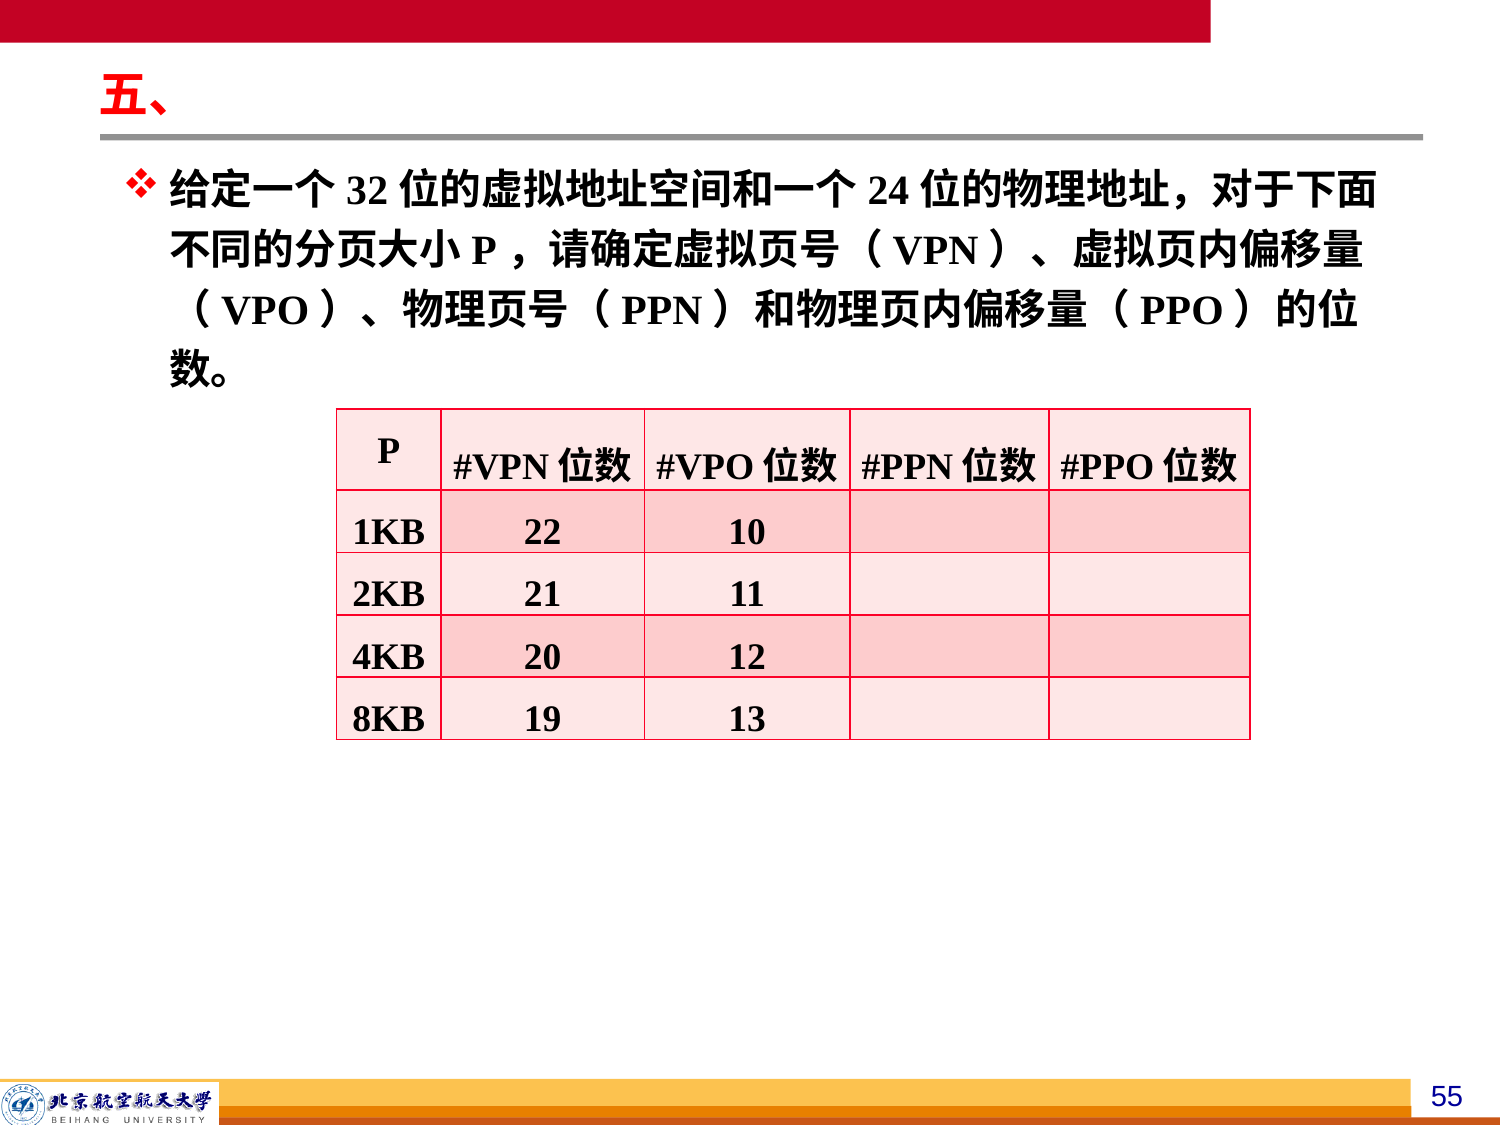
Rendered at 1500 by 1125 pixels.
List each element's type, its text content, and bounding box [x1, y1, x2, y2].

table_cell 20 [442, 616, 644, 676]
list 给定一个32位的虚拟地址空间和一个24位的物理地址，对于下面不同的分页大小P，请确定虚拟页号（VPN）、虚拟页内偏移量（VPO）、物理页号（PPN）和物理页内偏移量（PPO）的位数。 [112, 148, 1400, 339]
table_cell [851, 553, 1048, 614]
picture [0, 1082, 219, 1125]
title 五、 [88, 66, 951, 128]
table_header #PPO位数 [1050, 410, 1249, 489]
table_cell [1050, 491, 1249, 552]
table_cell 1KB [337, 491, 440, 552]
table_header #VPO位数 [645, 410, 849, 489]
table_header #PPN位数 [851, 410, 1048, 489]
table_cell 11 [645, 553, 849, 614]
table_cell 22 [442, 491, 644, 552]
table_cell 4KB [337, 616, 440, 676]
table_cell [1050, 616, 1249, 676]
table_cell [1050, 553, 1249, 614]
table_cell 12 [645, 616, 849, 676]
table_cell 19 [442, 678, 644, 739]
table_header P [337, 410, 440, 489]
table_cell 10 [645, 491, 849, 552]
table_cell 2KB [337, 553, 440, 614]
table_cell [851, 616, 1048, 676]
table_cell 21 [442, 553, 644, 614]
table_cell [851, 678, 1048, 739]
table_cell [851, 491, 1048, 552]
table_cell [1050, 678, 1249, 739]
table_cell 13 [645, 678, 849, 739]
table_cell 8KB [337, 678, 440, 739]
table_header #VPN位数 [442, 410, 644, 489]
